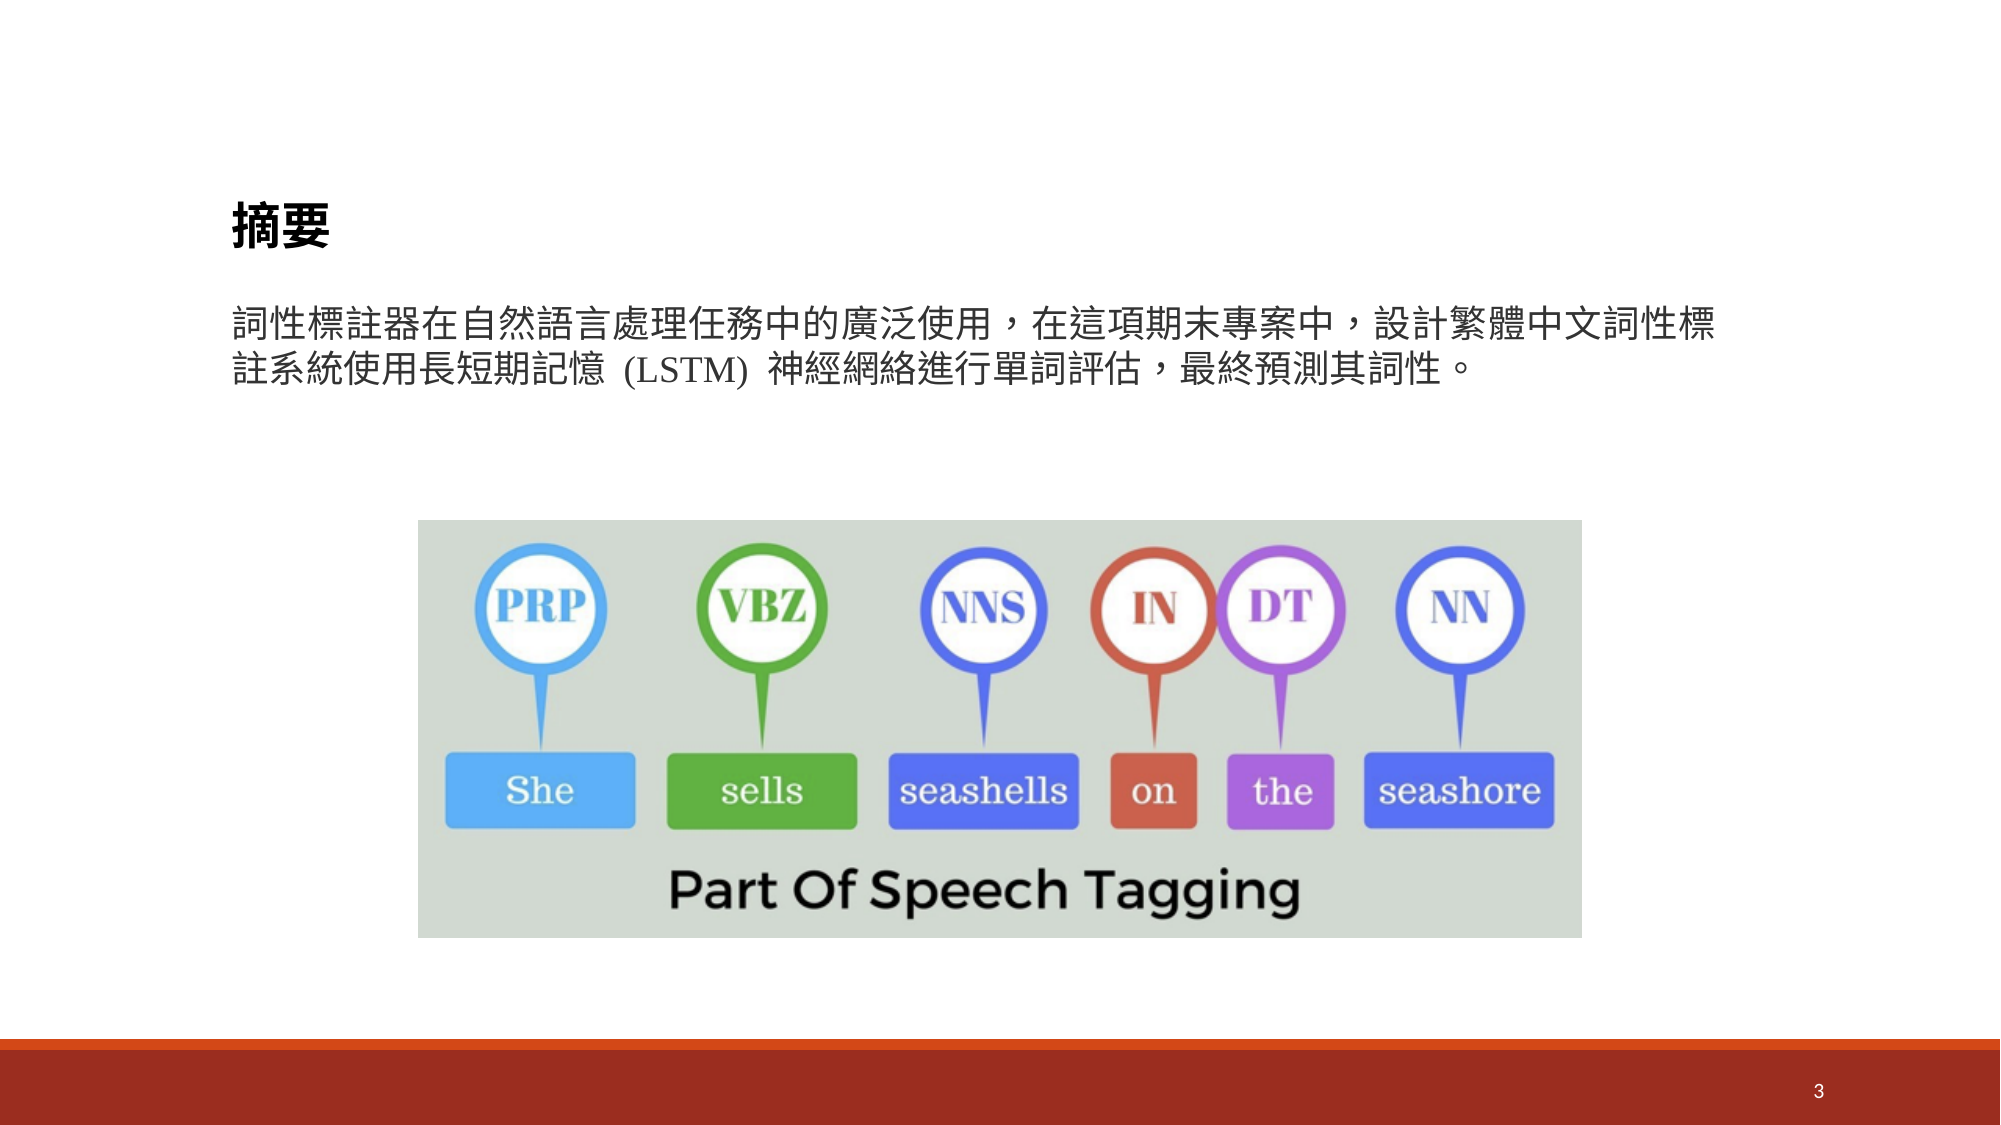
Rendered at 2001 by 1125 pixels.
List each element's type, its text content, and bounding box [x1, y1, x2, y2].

text_box 摘要 詞性標註器在自然語言處理任務中的廣泛使用，在這項期末專案中，設計繁體中文詞性標註系統使用長短期記憶 (LSTM) 神經網絡進行單詞評估，最終預測其詞性。 [216, 187, 1732, 397]
slide_number 3 [1624, 1059, 1840, 1120]
picture [418, 519, 1582, 939]
